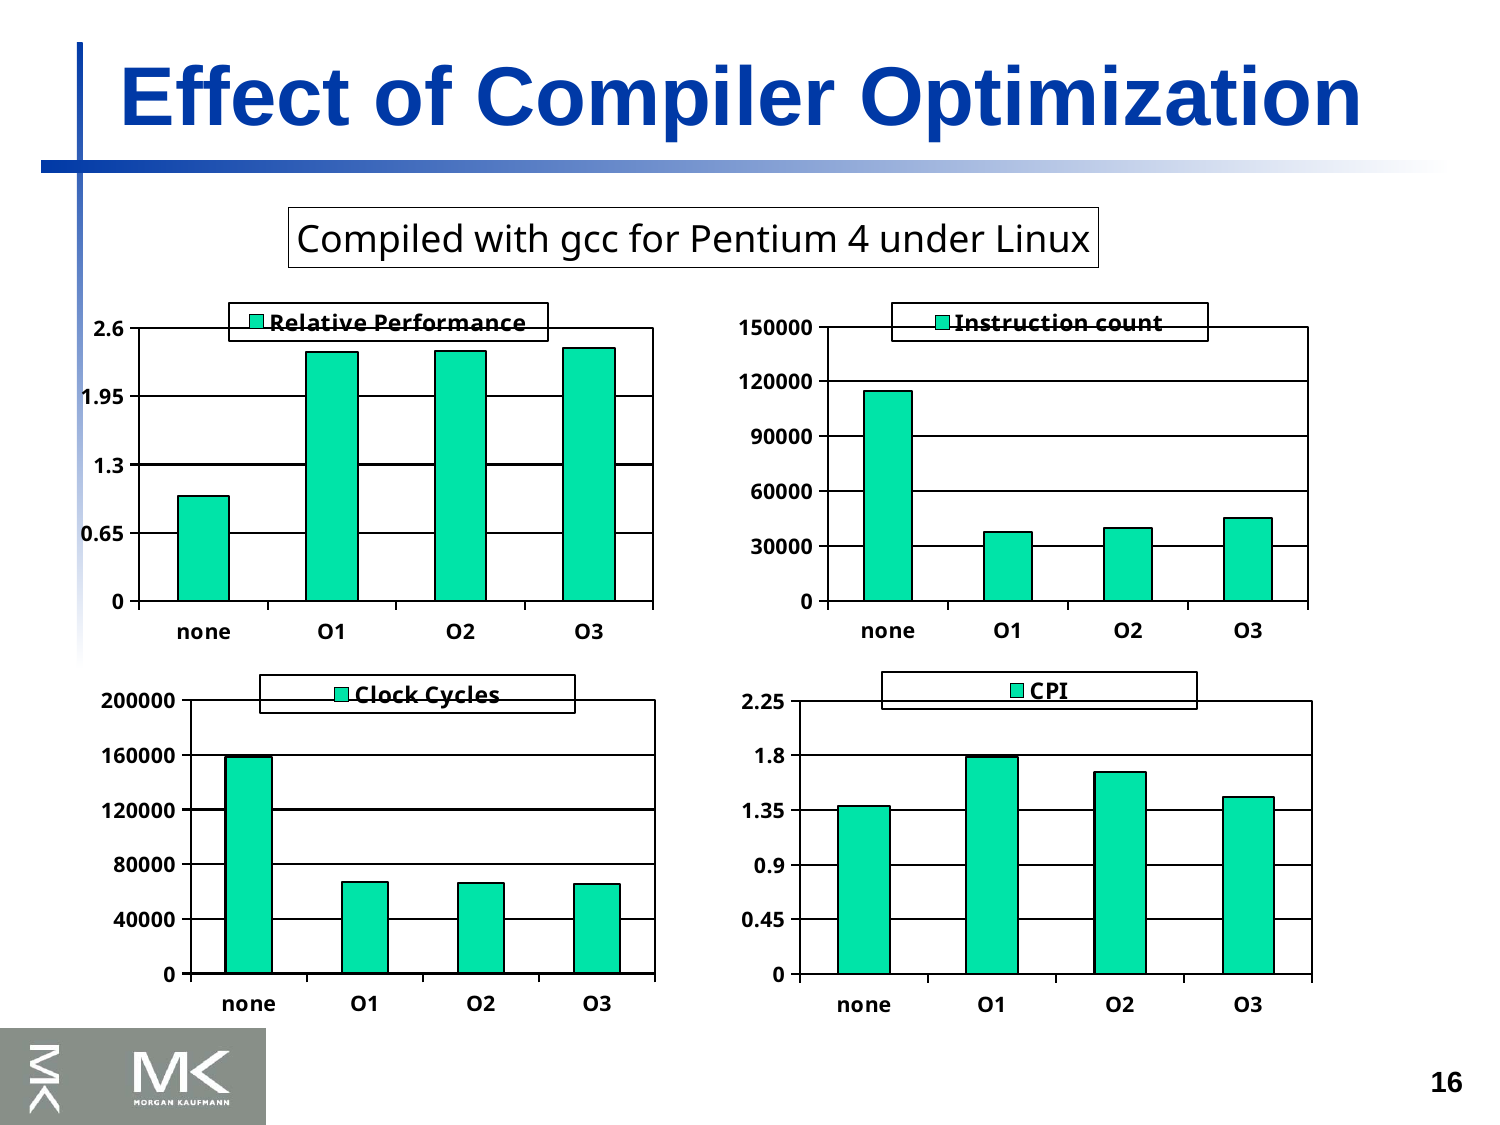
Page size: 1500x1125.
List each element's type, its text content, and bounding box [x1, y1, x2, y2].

chart [714, 301, 1312, 646]
title Effect of Compiler Optimization [111, 23, 1468, 150]
slide_number 16 [1420, 1057, 1472, 1107]
chart [77, 674, 659, 1019]
chart [720, 670, 1316, 1019]
text_box Compiled with gcc for Pentium 4 under Linux [288, 207, 1099, 268]
picture [0, 1028, 266, 1125]
chart [59, 301, 657, 646]
